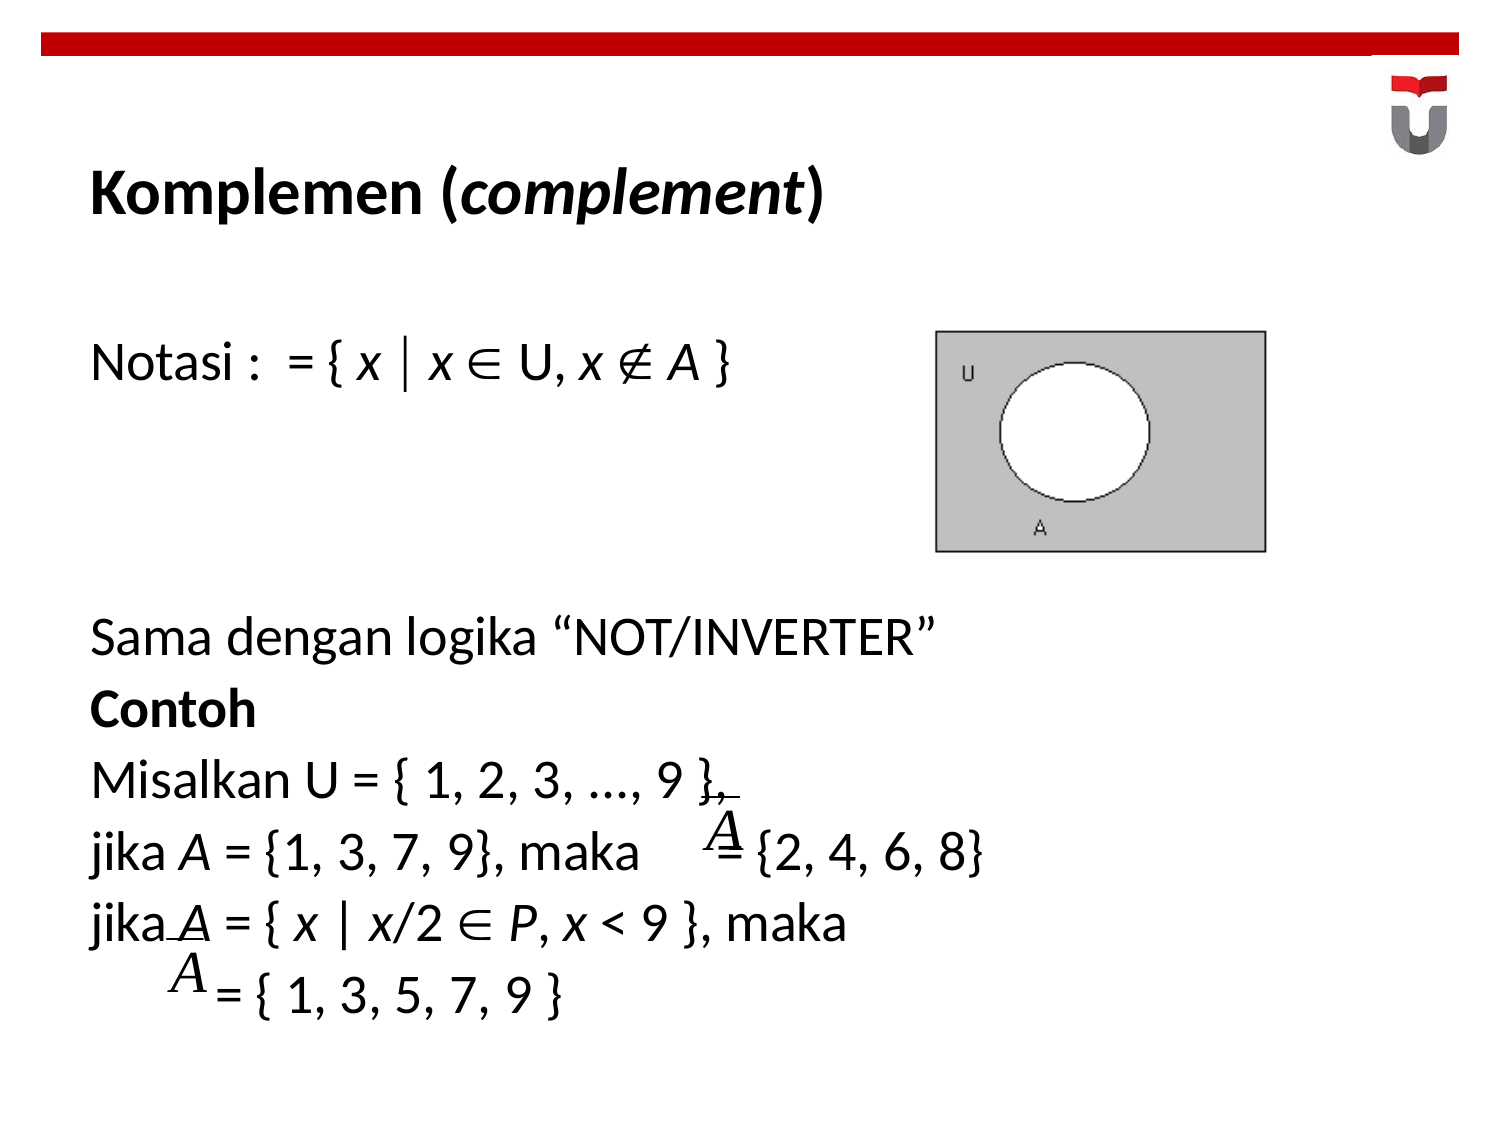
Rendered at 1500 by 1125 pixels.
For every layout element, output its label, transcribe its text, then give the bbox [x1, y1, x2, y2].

picture [1371, 55, 1459, 174]
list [159, 928, 212, 1000]
list Notasi : = { x  x  U, x  A } Sama dengan logika “NOT/INVERTER” Contoh Misalkan U = { 1, 2, 3, ..., 9 }, jika A = {1, 3, 7, 9}, maka = {2, 4, 6, 8} jika A = { x | x/2  P, x < 9 }, maka = { 1, 3, 5, 7, 9 } [75, 324, 1424, 1035]
title Komplemen (complement) [75, 75, 1425, 300]
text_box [693, 786, 749, 858]
picture [926, 325, 1277, 566]
